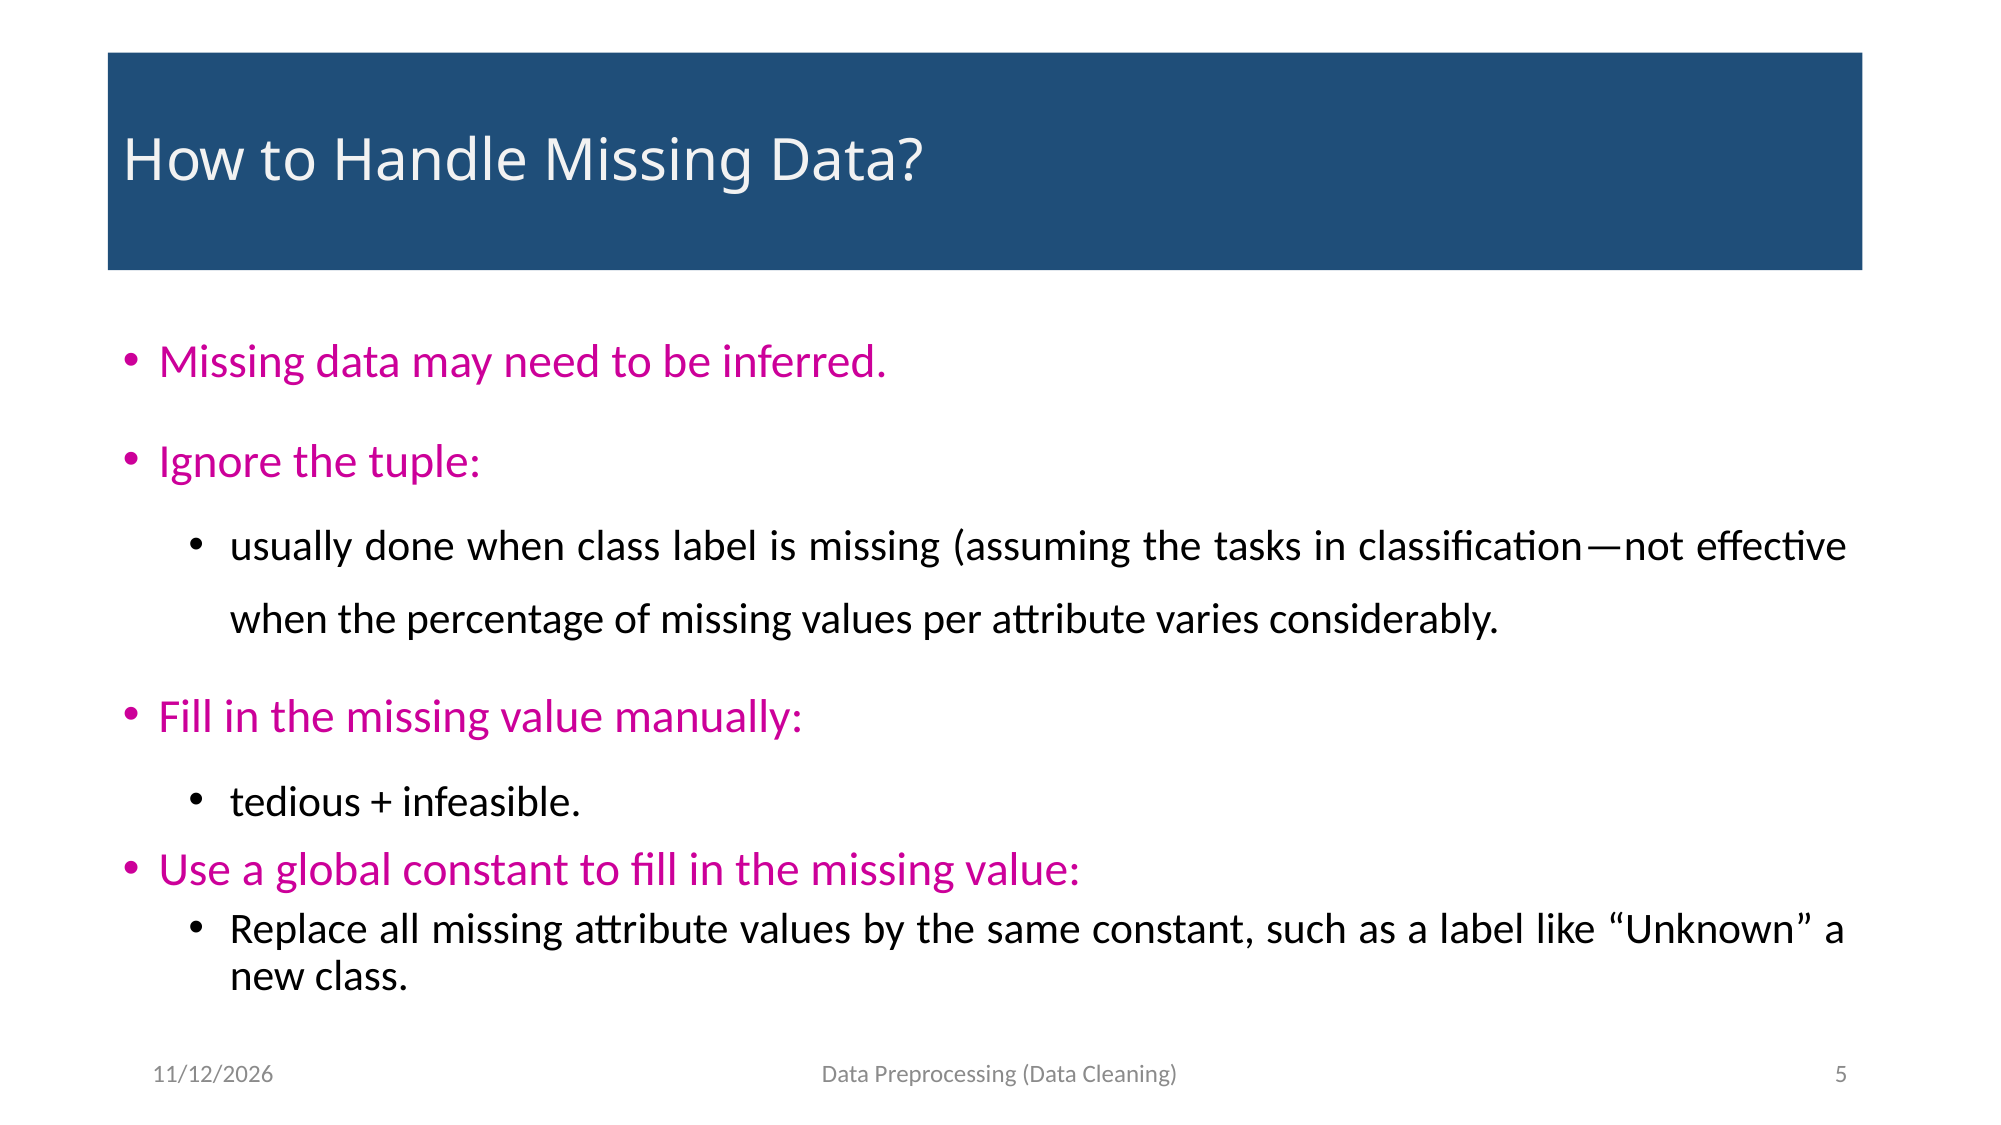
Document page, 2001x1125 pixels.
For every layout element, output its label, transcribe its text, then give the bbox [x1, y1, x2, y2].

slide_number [137, 1042, 588, 1103]
slide_number 5 [1412, 1042, 1863, 1103]
list Missing data may need to be inferred. Ignore the tuple: usually done when class label is missing (assuming the tasks in classification—not effective when the percentage of missing values per attribute varies considerably. Fill in the missing value manually: tedious + infeasible. Use a global constant to fill in the missing value: Replace all missing attribute values by the same constant, such as a label like “Unknown” a new class. [107, 299, 1863, 1014]
title How to Handle Missing Data? [107, 52, 1863, 271]
footer Data Preprocessing (Data Cleaning) [662, 1042, 1338, 1103]
